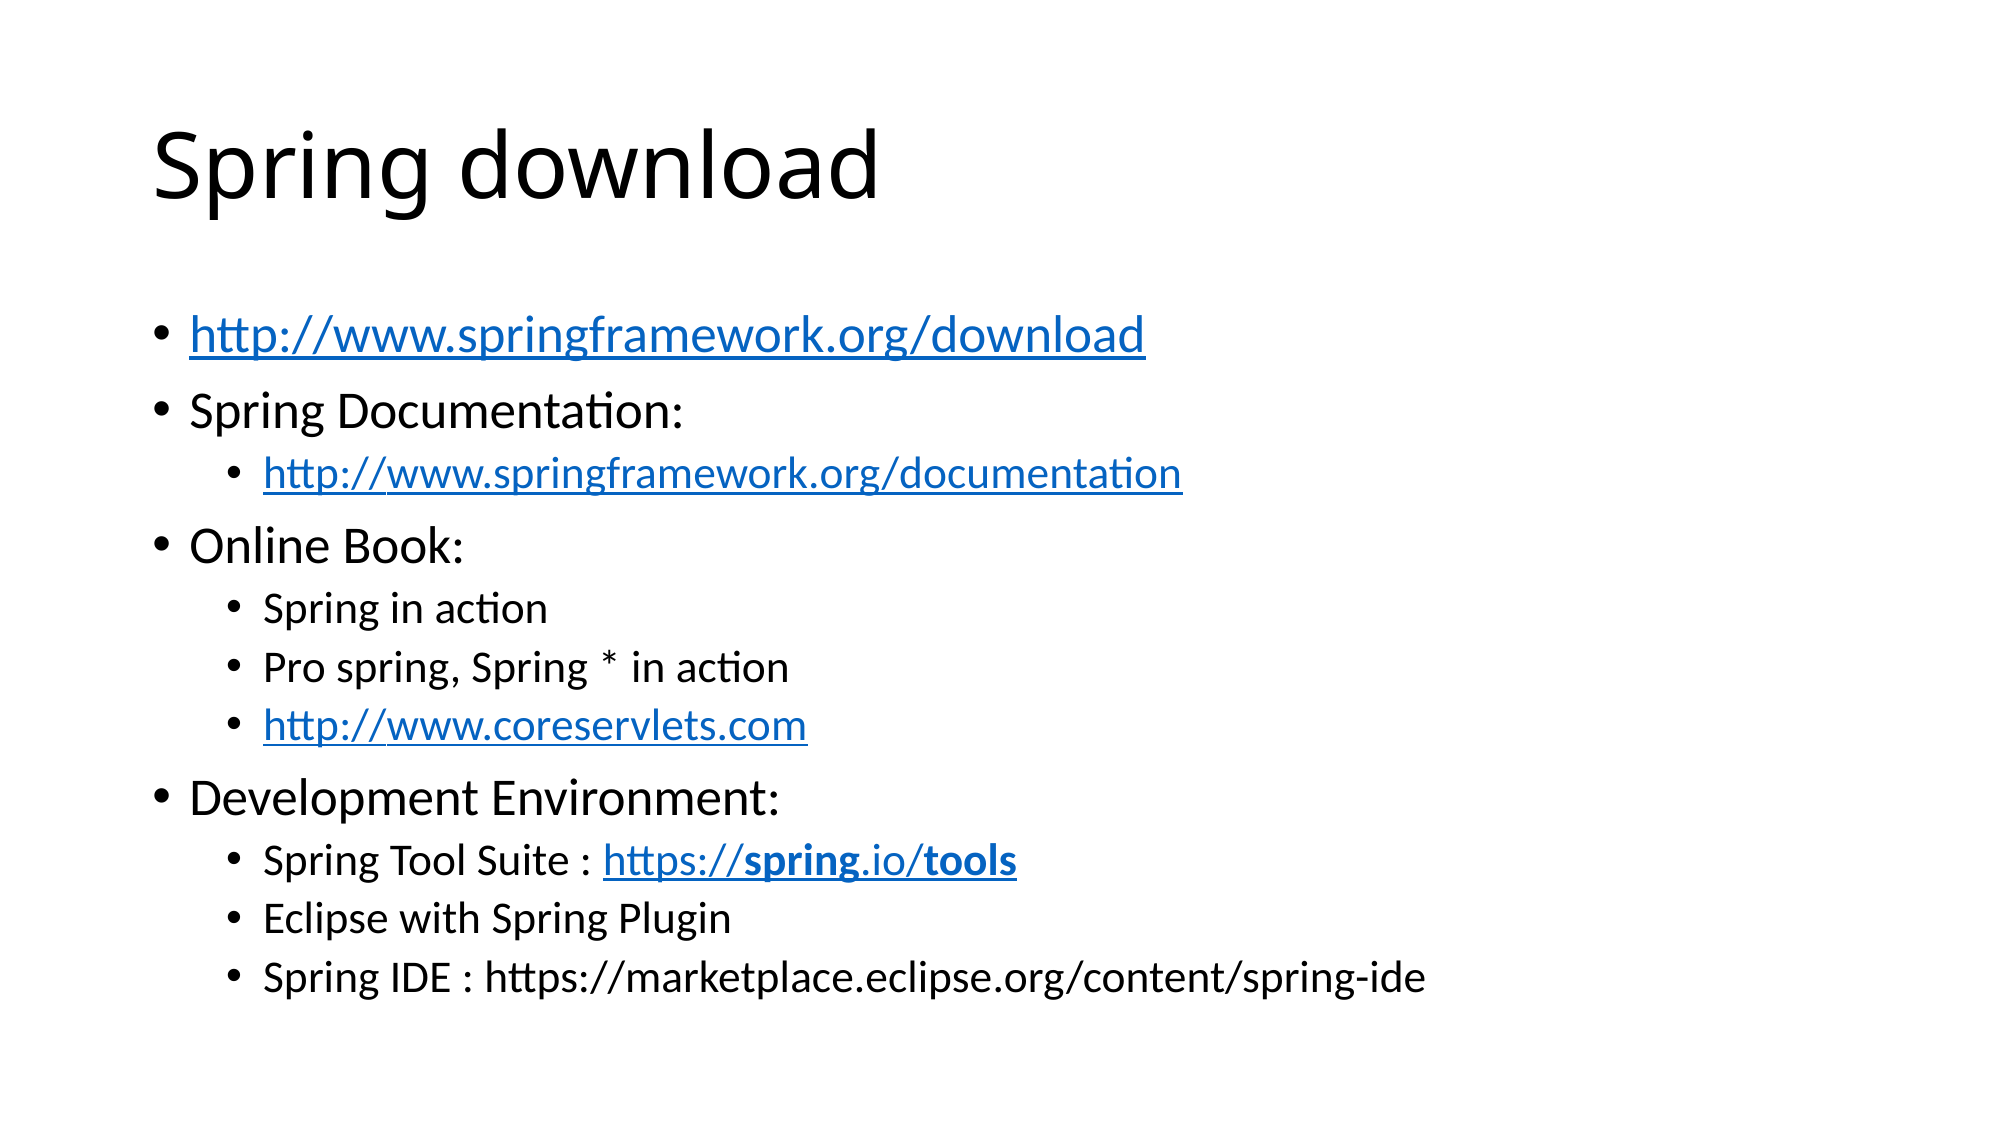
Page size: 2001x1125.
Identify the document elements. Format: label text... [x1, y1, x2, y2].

title Spring download [137, 59, 1863, 278]
list http://www.springframework.org/download Spring Documentation: http://www.springframework.org/documentation Online Book: Spring in action Pro spring, Spring * in action http://www.coreservlets.com Development Environment: Spring Tool Suite : https://spring.io/tools Eclipse with Spring Plugin Spring IDE : https://marketplace.eclipse.org/content/spring-ide [137, 299, 1863, 1014]
